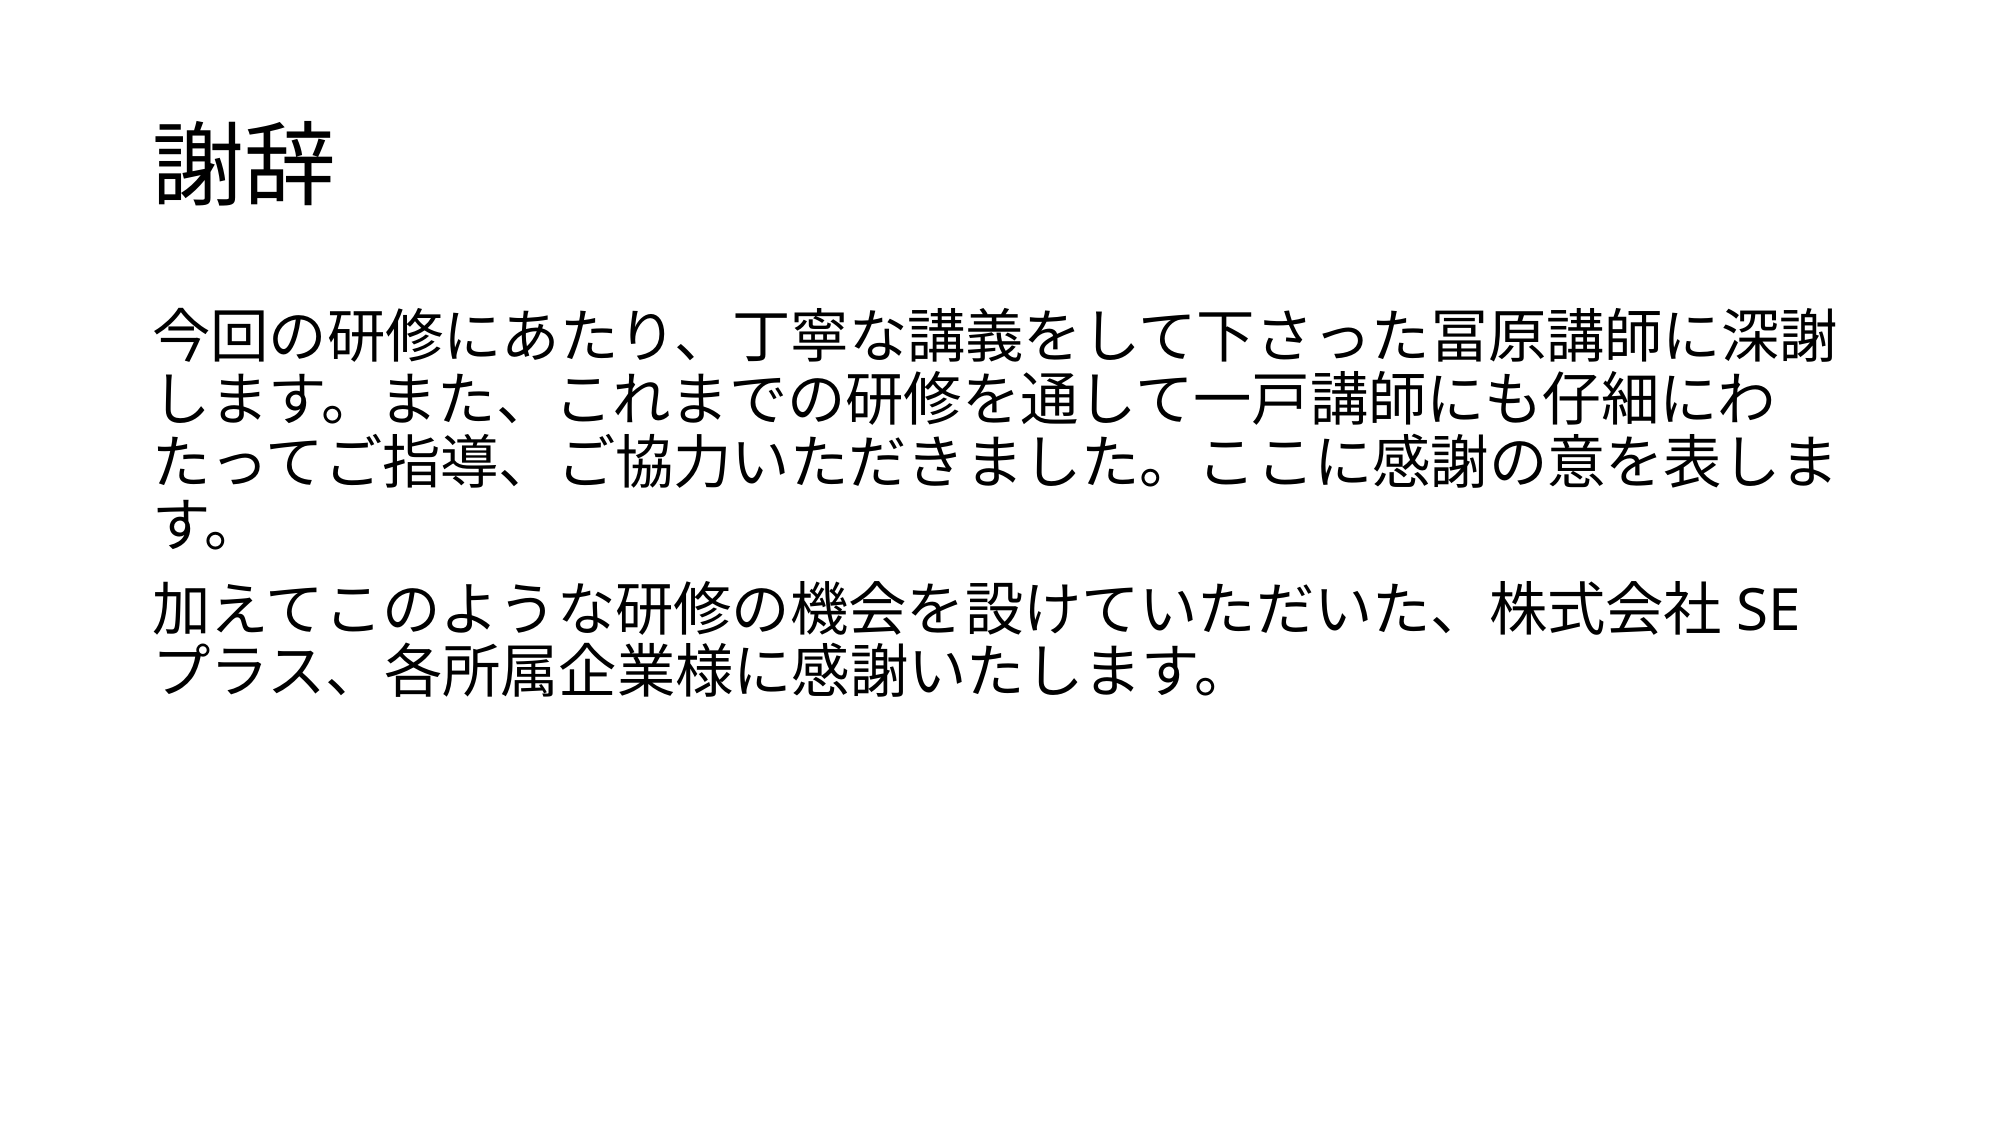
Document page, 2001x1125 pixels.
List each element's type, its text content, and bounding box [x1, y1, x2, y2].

title 謝辞 [137, 59, 1863, 278]
list 今回の研修にあたり、丁寧な講義をして下さった冨原講師に深謝します。また、これまでの研修を通して一戸講師にも仔細にわたってご指導、ご協力いただきました。ここに感謝の意を表します。 加えてこのような研修の機会を設けていただいた、株式会社SEプラス、各所属企業様に感謝いたします。 [137, 299, 1863, 1014]
